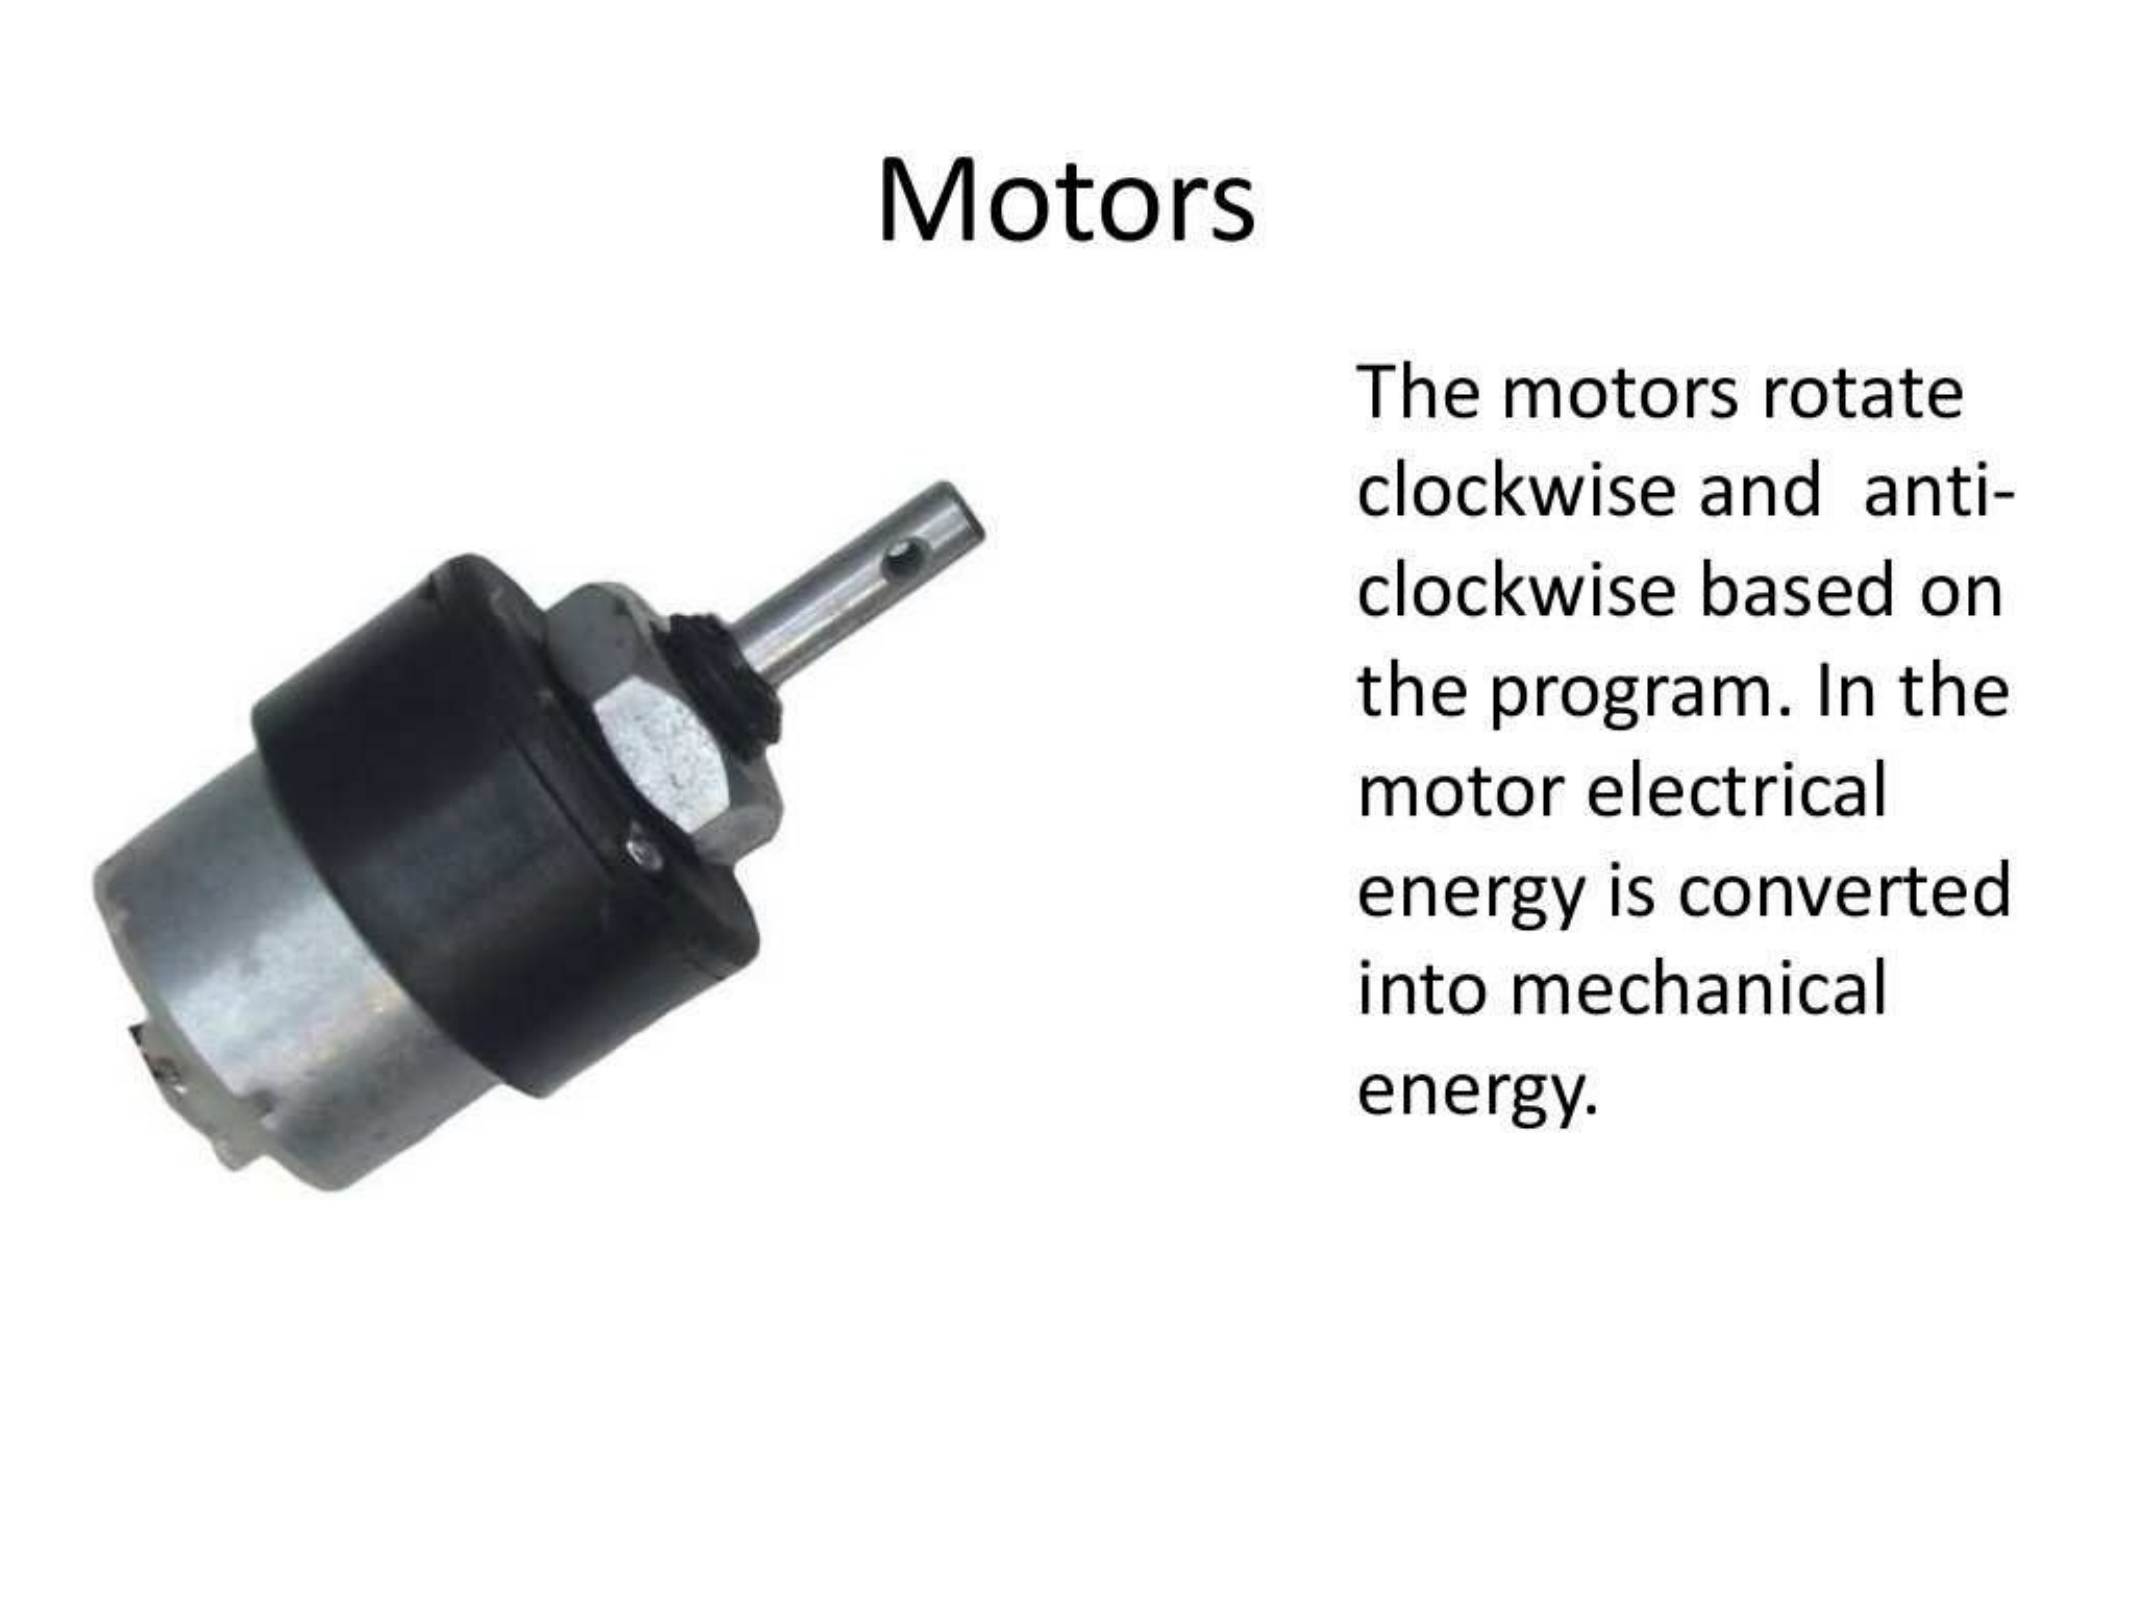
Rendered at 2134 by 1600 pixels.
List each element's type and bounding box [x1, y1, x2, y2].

text_box [83, 150, 2017, 1203]
